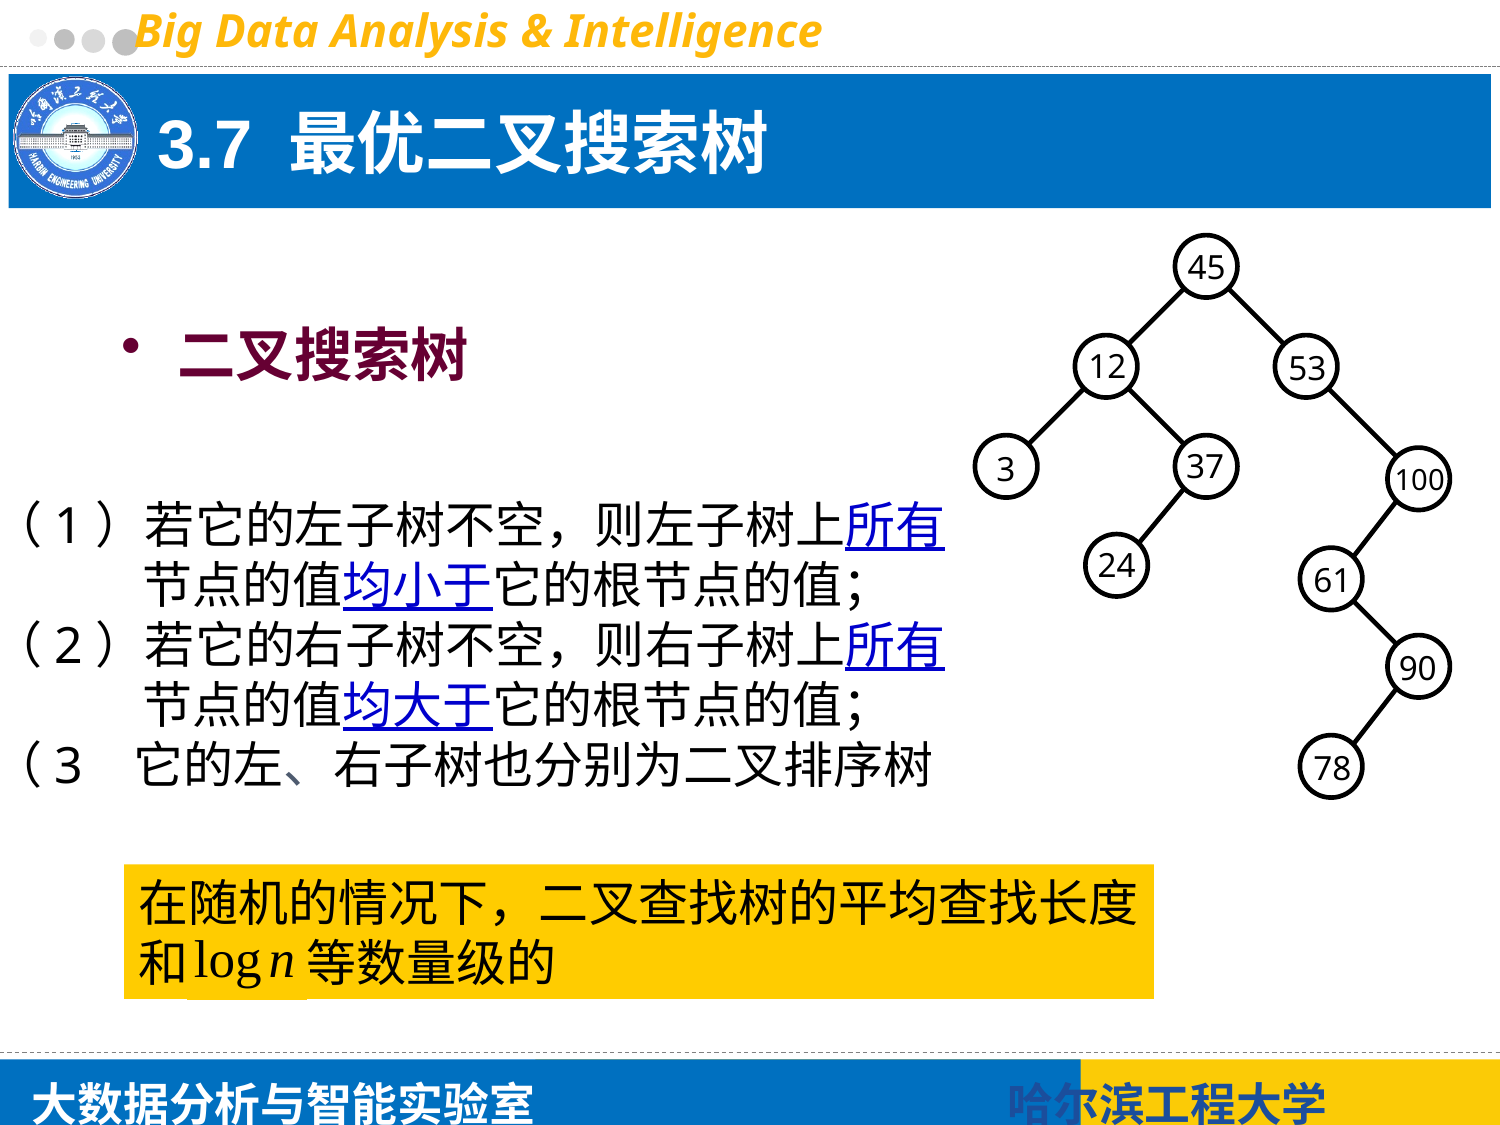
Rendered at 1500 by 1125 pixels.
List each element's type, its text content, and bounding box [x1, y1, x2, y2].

title 3.7 最优二叉搜索树 [142, 76, 1425, 207]
text_box 二叉搜索树 [106, 310, 969, 413]
text_box （1）若它的左子树不空，则左子树上所有 节点的值均小于它的根节点的值； （2）若它的右子树不空，则右子树上所有 节点的值均大于它的根节点的值； （3 它的左、右子树也分别为二叉排序树 [0, 486, 970, 801]
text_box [123, 864, 1155, 1001]
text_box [974, 234, 1463, 798]
